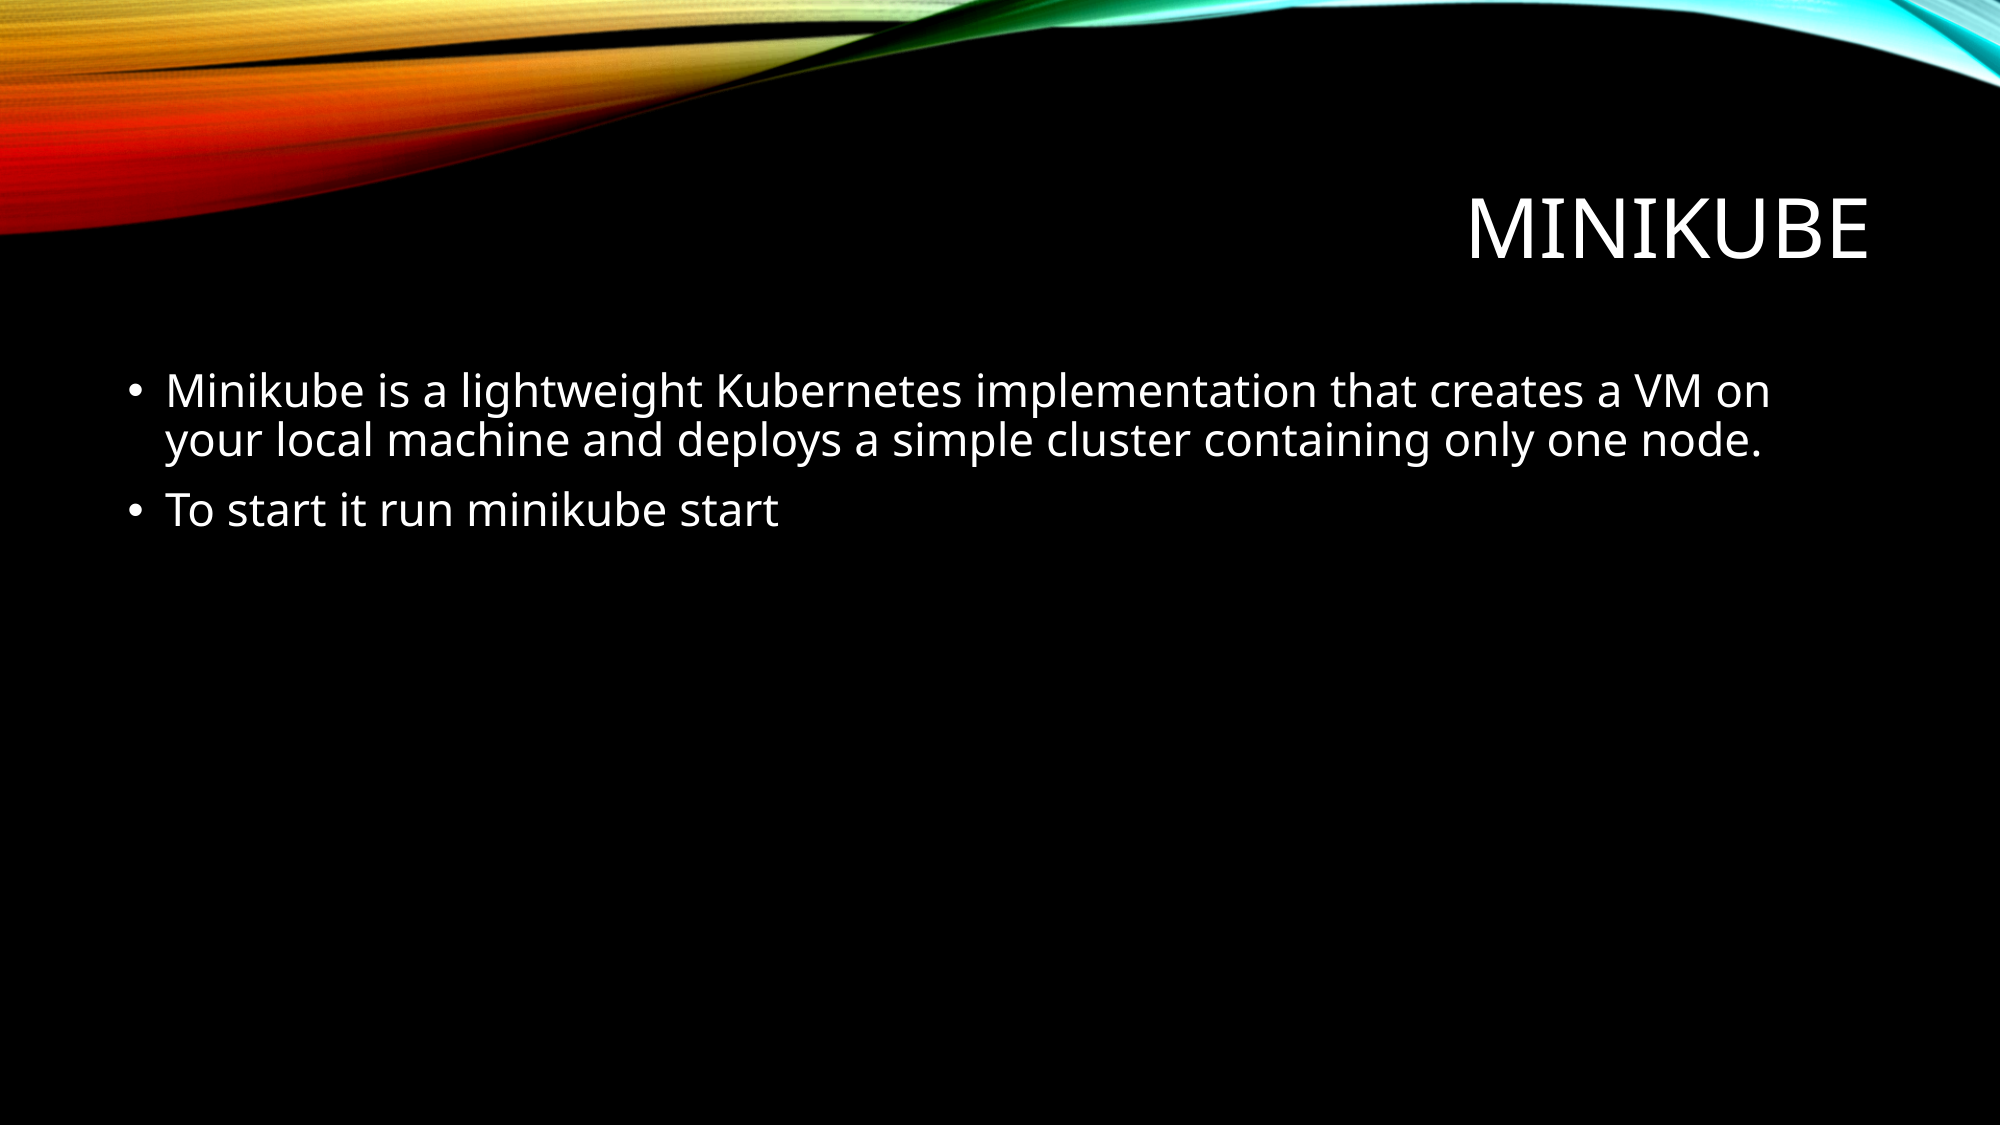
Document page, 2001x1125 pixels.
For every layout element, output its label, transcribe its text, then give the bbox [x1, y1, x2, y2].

picture [0, 0, 2000, 237]
title MINIKUBE [474, 125, 1888, 338]
list Minikube is a lightweight Kubernetes implementation that creates a VM on your local machine and deploys a simple cluster containing only one node. To start it run minikube start [112, 360, 1888, 1021]
